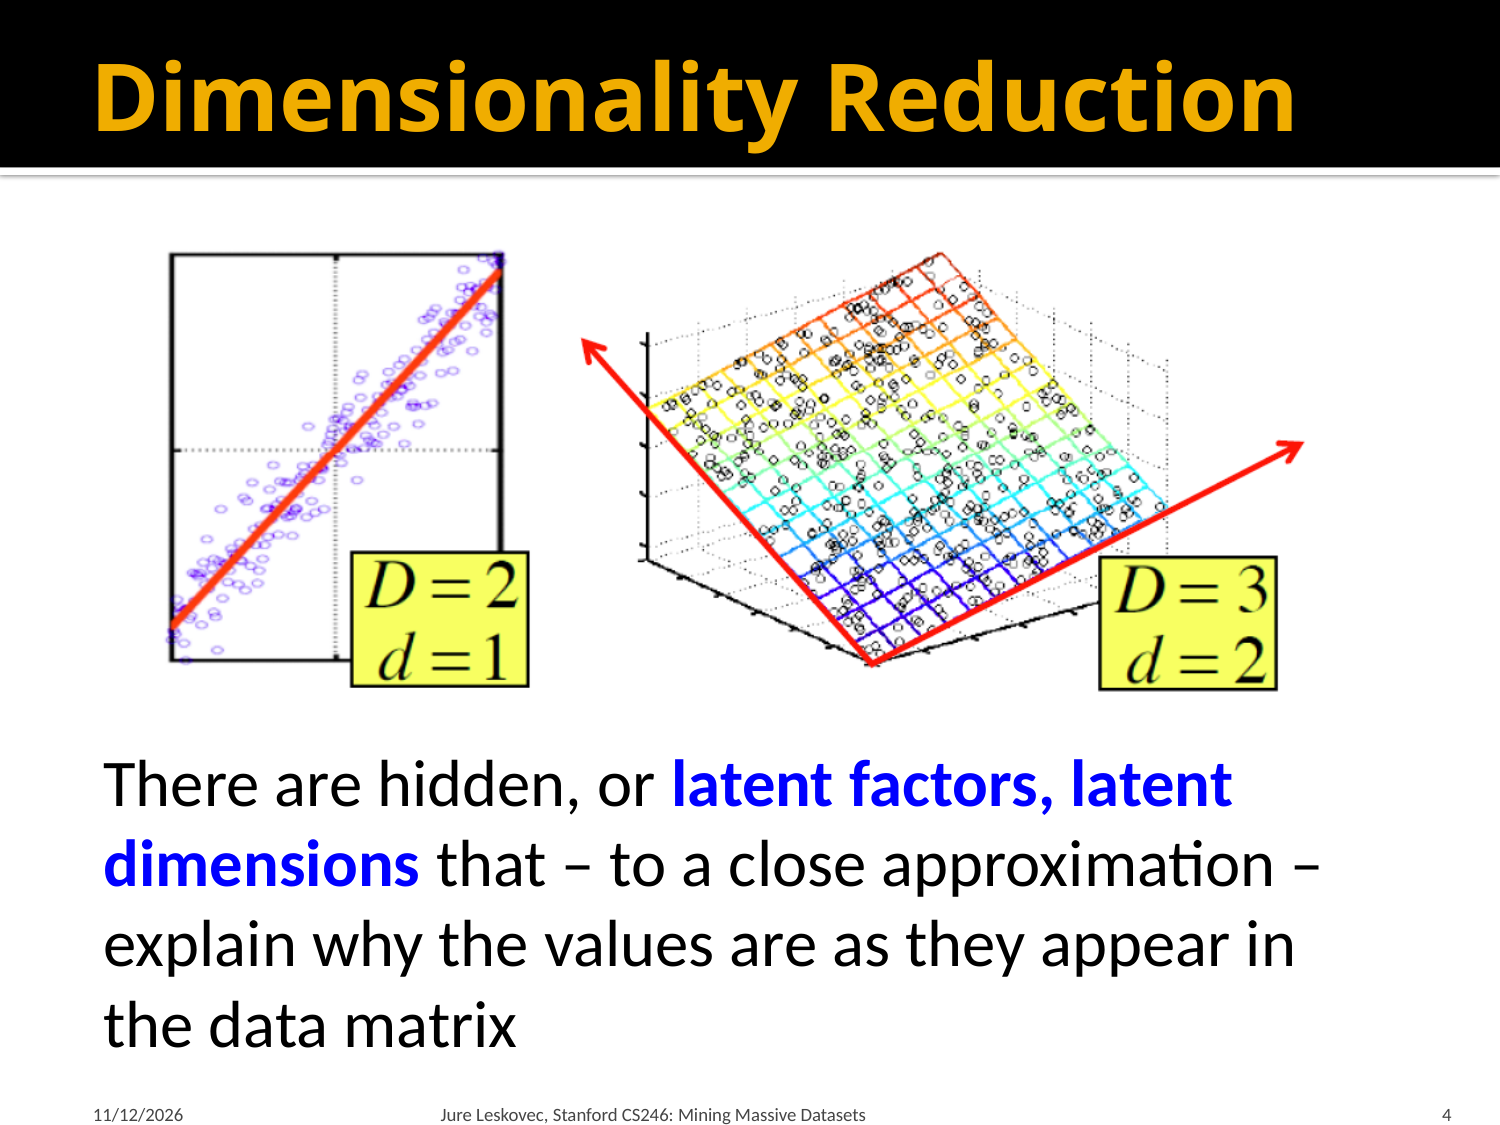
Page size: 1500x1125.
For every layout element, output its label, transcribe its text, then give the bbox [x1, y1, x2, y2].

title Dimensionality Reduction [75, 12, 1425, 175]
picture [137, 196, 1331, 725]
slide_number 4 [1345, 1080, 1467, 1125]
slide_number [75, 1080, 425, 1125]
list There are hidden, or latent factors, latent dimensions that – to a close approximation – explain why the values are as they appear in the data matrix [75, 725, 1363, 1100]
footer Jure Leskovec, Stanford CS246: Mining Massive Datasets [433, 1080, 1337, 1125]
